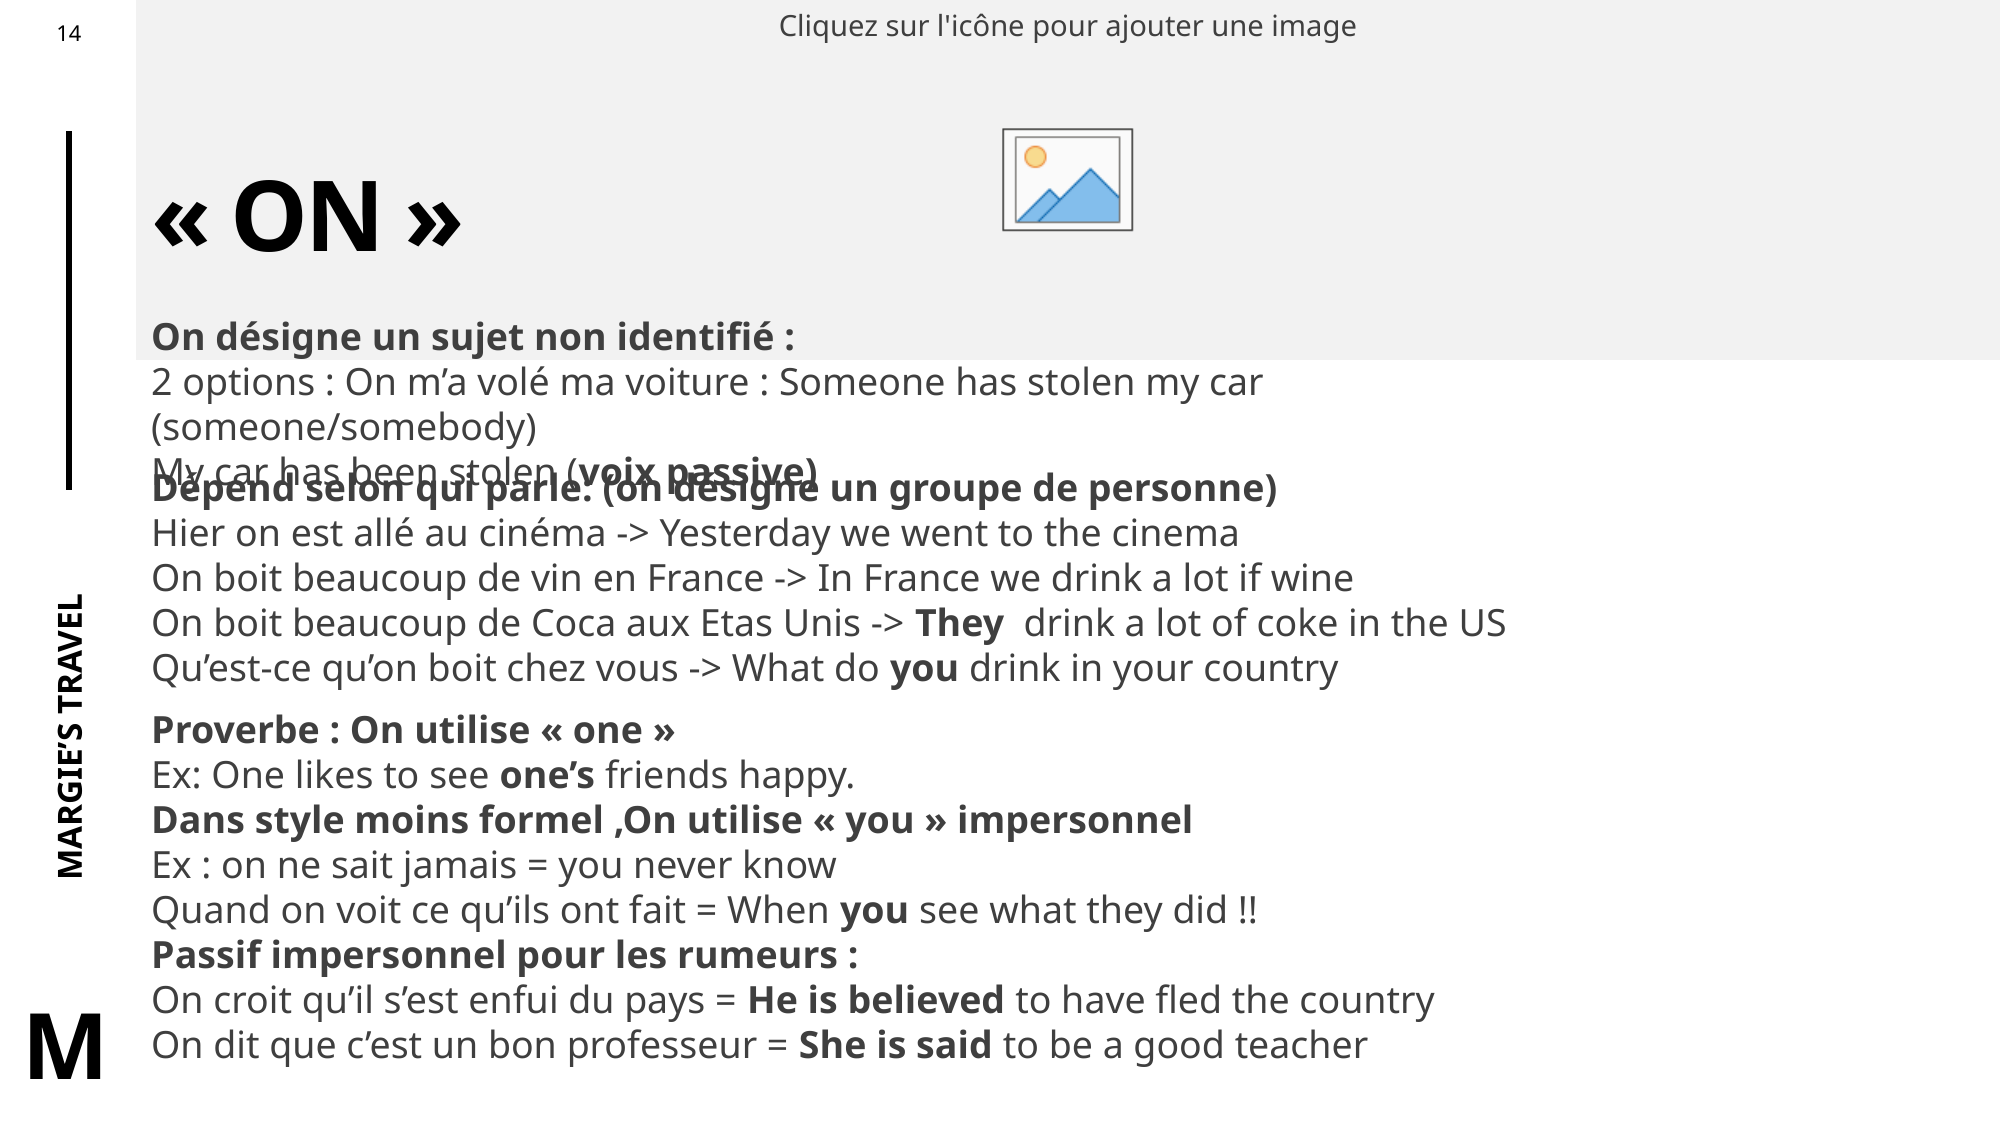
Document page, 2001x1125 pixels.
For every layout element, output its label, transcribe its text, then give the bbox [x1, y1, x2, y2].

text_box Dépend selon qui parle: (on désigne un groupe de personne) Hier on est allé au cinéma -> Yesterday we went to the cinema On boit beaucoup de vin en France -> In France we drink a lot if wine On boit beaucoup de Coca aux Etas Unis -> They drink a lot of coke in the US Qu’est-ce qu’on boit chez vous -> What do you drink in your country [136, 456, 1819, 697]
picture [136, 0, 2000, 360]
text_box Proverbe : On utilise « one » Ex: One likes to see one’s friends happy. Dans style moins formel ,On utilise « you » impersonnel Ex : on ne sait jamais = you never know Quand on voit ce qu’ils ont fait = When you see what they did !! Passif impersonnel pour les rumeurs : On croit qu’il s’est enfui du pays = He is believed to have fled the country On dit que c’est un bon professeur = She is said to be a good teacher [136, 699, 1819, 1074]
text_box On désigne un sujet non identifié : 2 options : On m’a volé ma voiture : Someone has stolen my car (someone/somebody) My car has been stolen (voix passive) [136, 360, 1664, 501]
